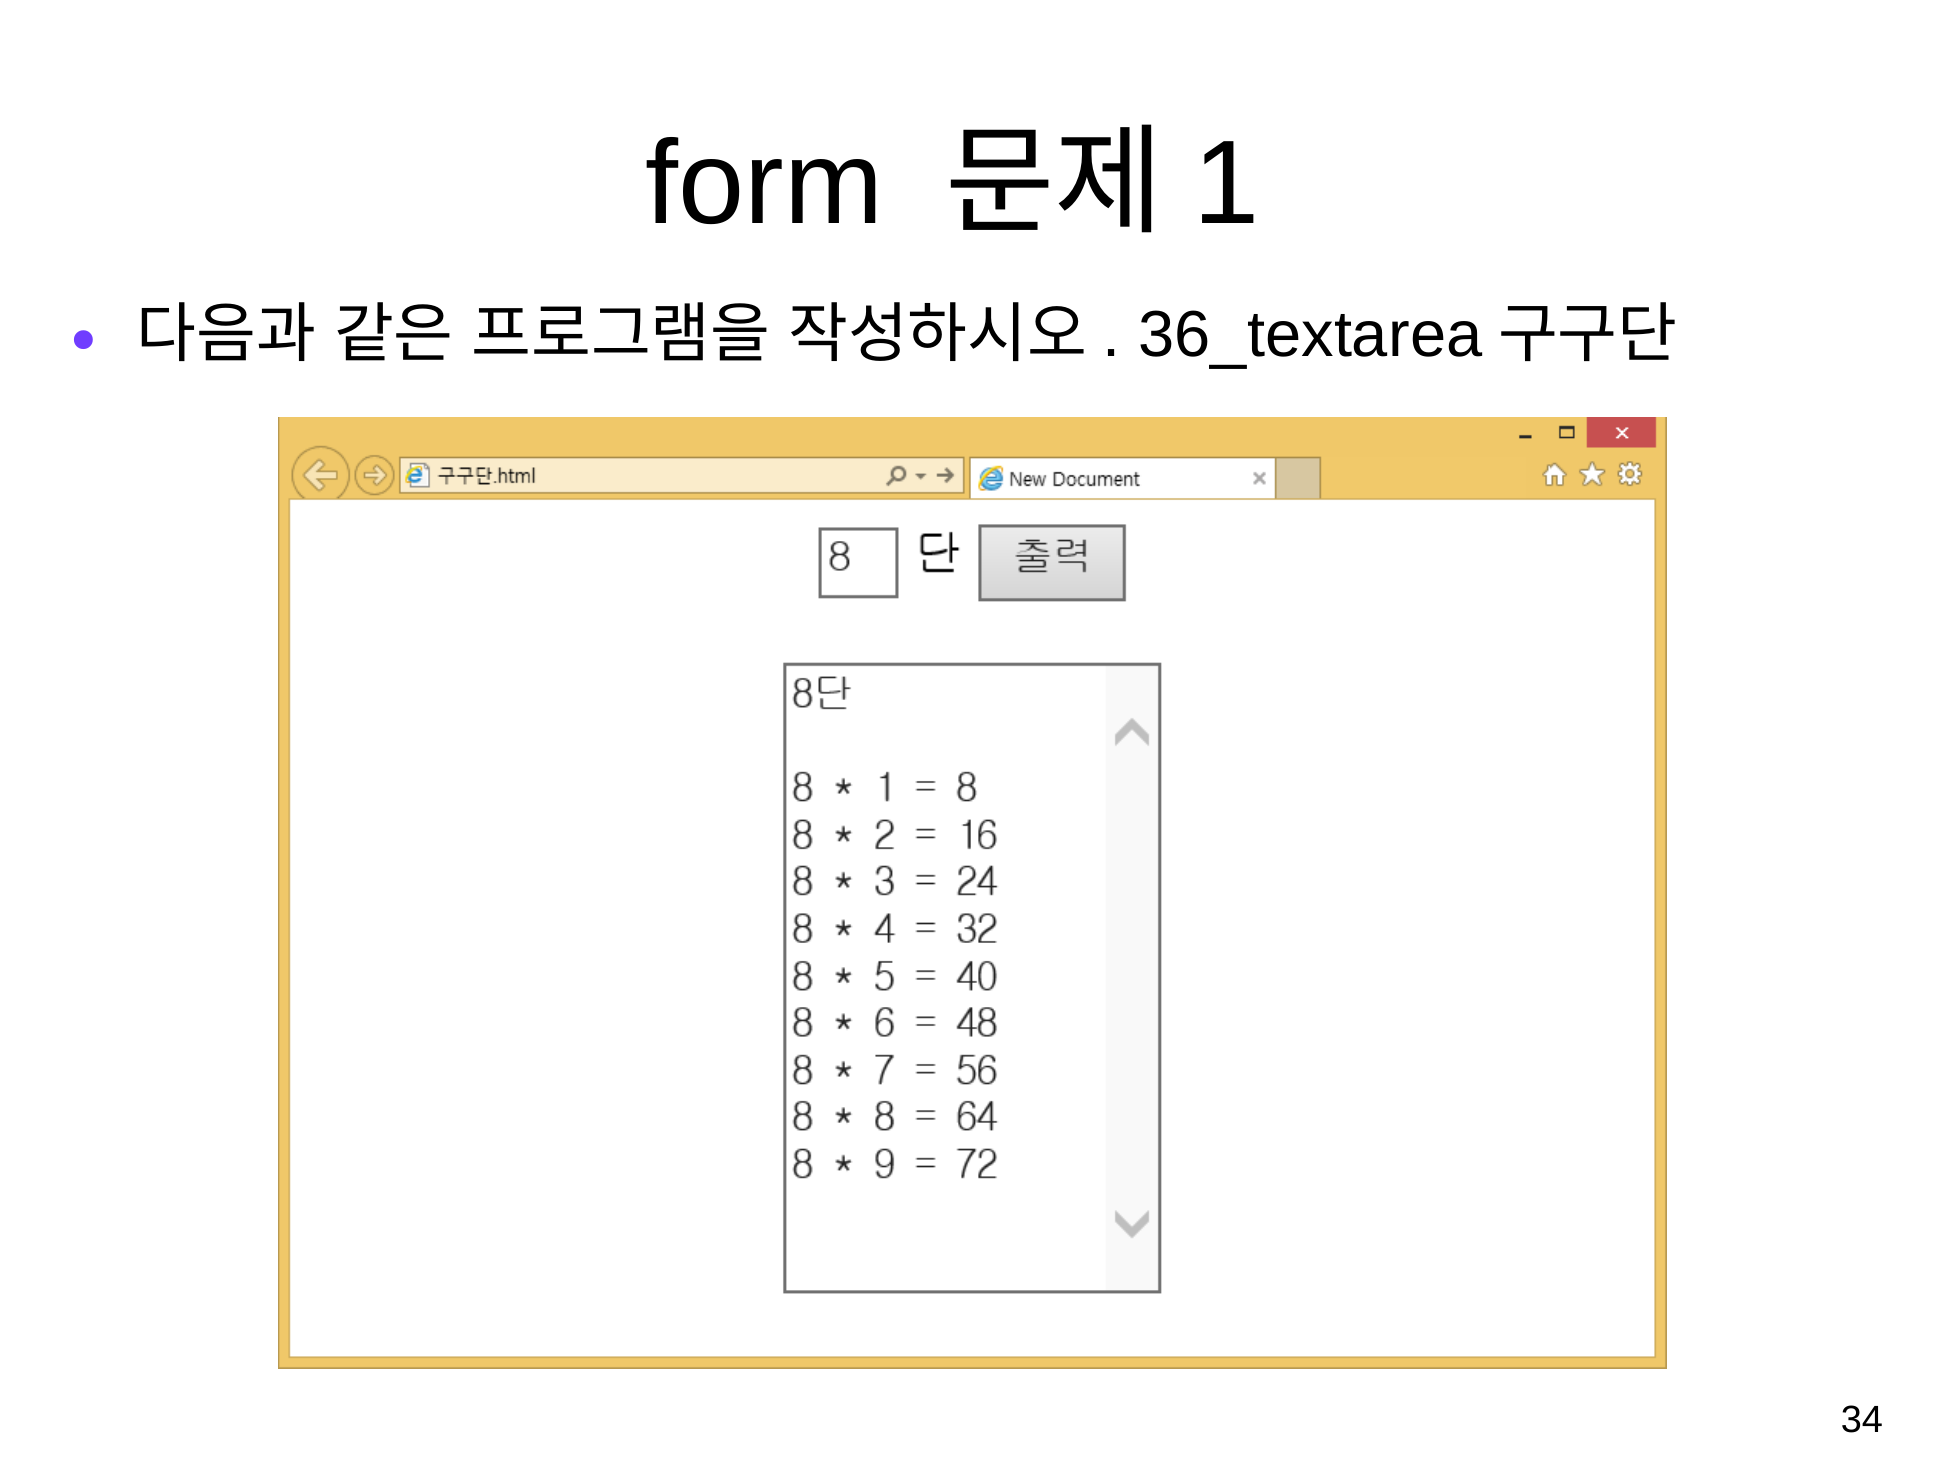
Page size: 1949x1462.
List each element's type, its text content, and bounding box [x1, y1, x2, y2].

picture [277, 417, 1667, 1369]
slide_number ‹#› [1496, 1372, 1899, 1462]
title form 문제1 [156, 92, 1749, 255]
list 다음과 같은 프로그램을 작성하시오. 36_textarea구구단 [48, 284, 1897, 1343]
